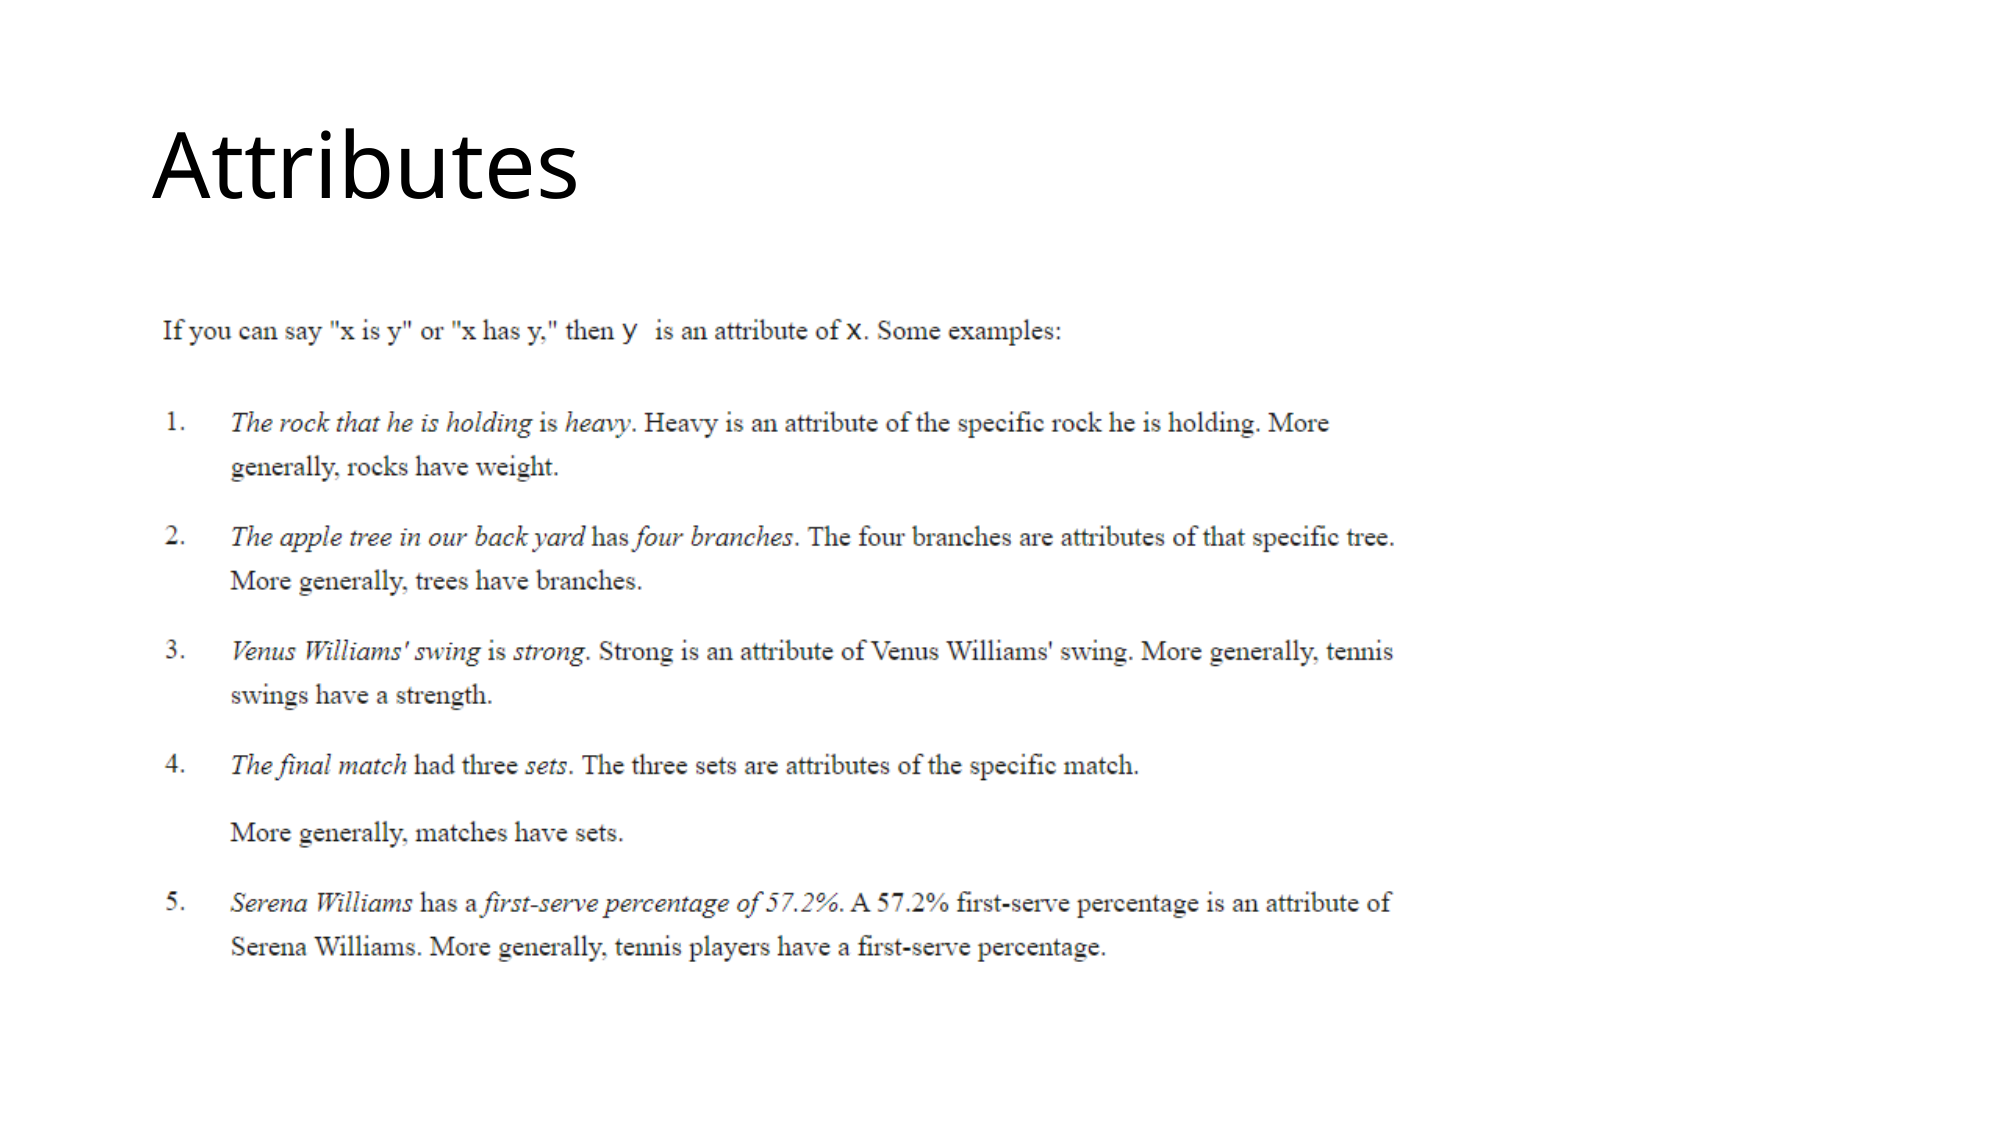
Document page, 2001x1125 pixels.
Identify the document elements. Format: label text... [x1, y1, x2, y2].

title Attributes [137, 59, 1863, 278]
picture [137, 299, 1430, 987]
